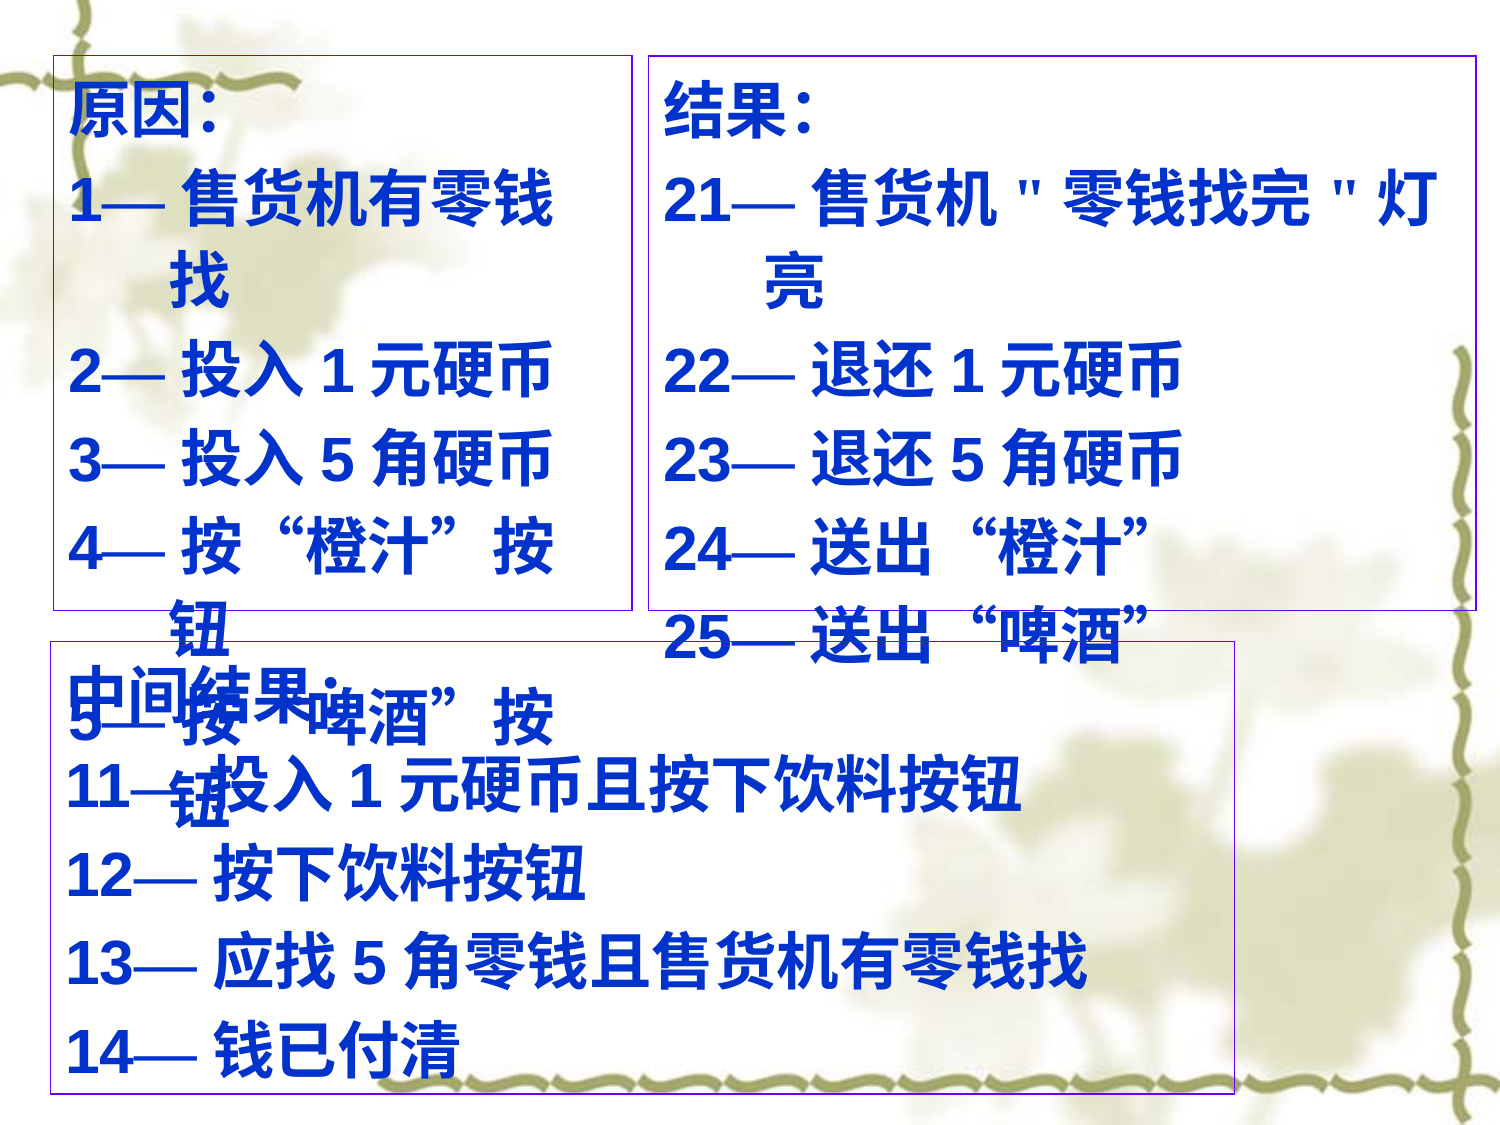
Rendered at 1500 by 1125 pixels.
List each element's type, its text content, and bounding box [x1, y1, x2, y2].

text_box 原因： 1—售货机有零钱找 2—投入1元硬币 3—投入5角硬币 4—按“橙汁”按钮 5—按“啤酒”按钮 [53, 55, 633, 611]
picture [0, 0, 1500, 1125]
text_box 结果： 21—售货机"零钱找完"灯亮 22—退还1元硬币 23—退还5角硬币 24—送出“橙汁” 25—送出“啤酒” [648, 55, 1477, 611]
text_box 中间结果： 11—投入1元硬币且按下饮料按钮 12—按下饮料按钮 13—应找5角零钱且售货机有零钱找 14—钱已付清 [50, 641, 1235, 1095]
